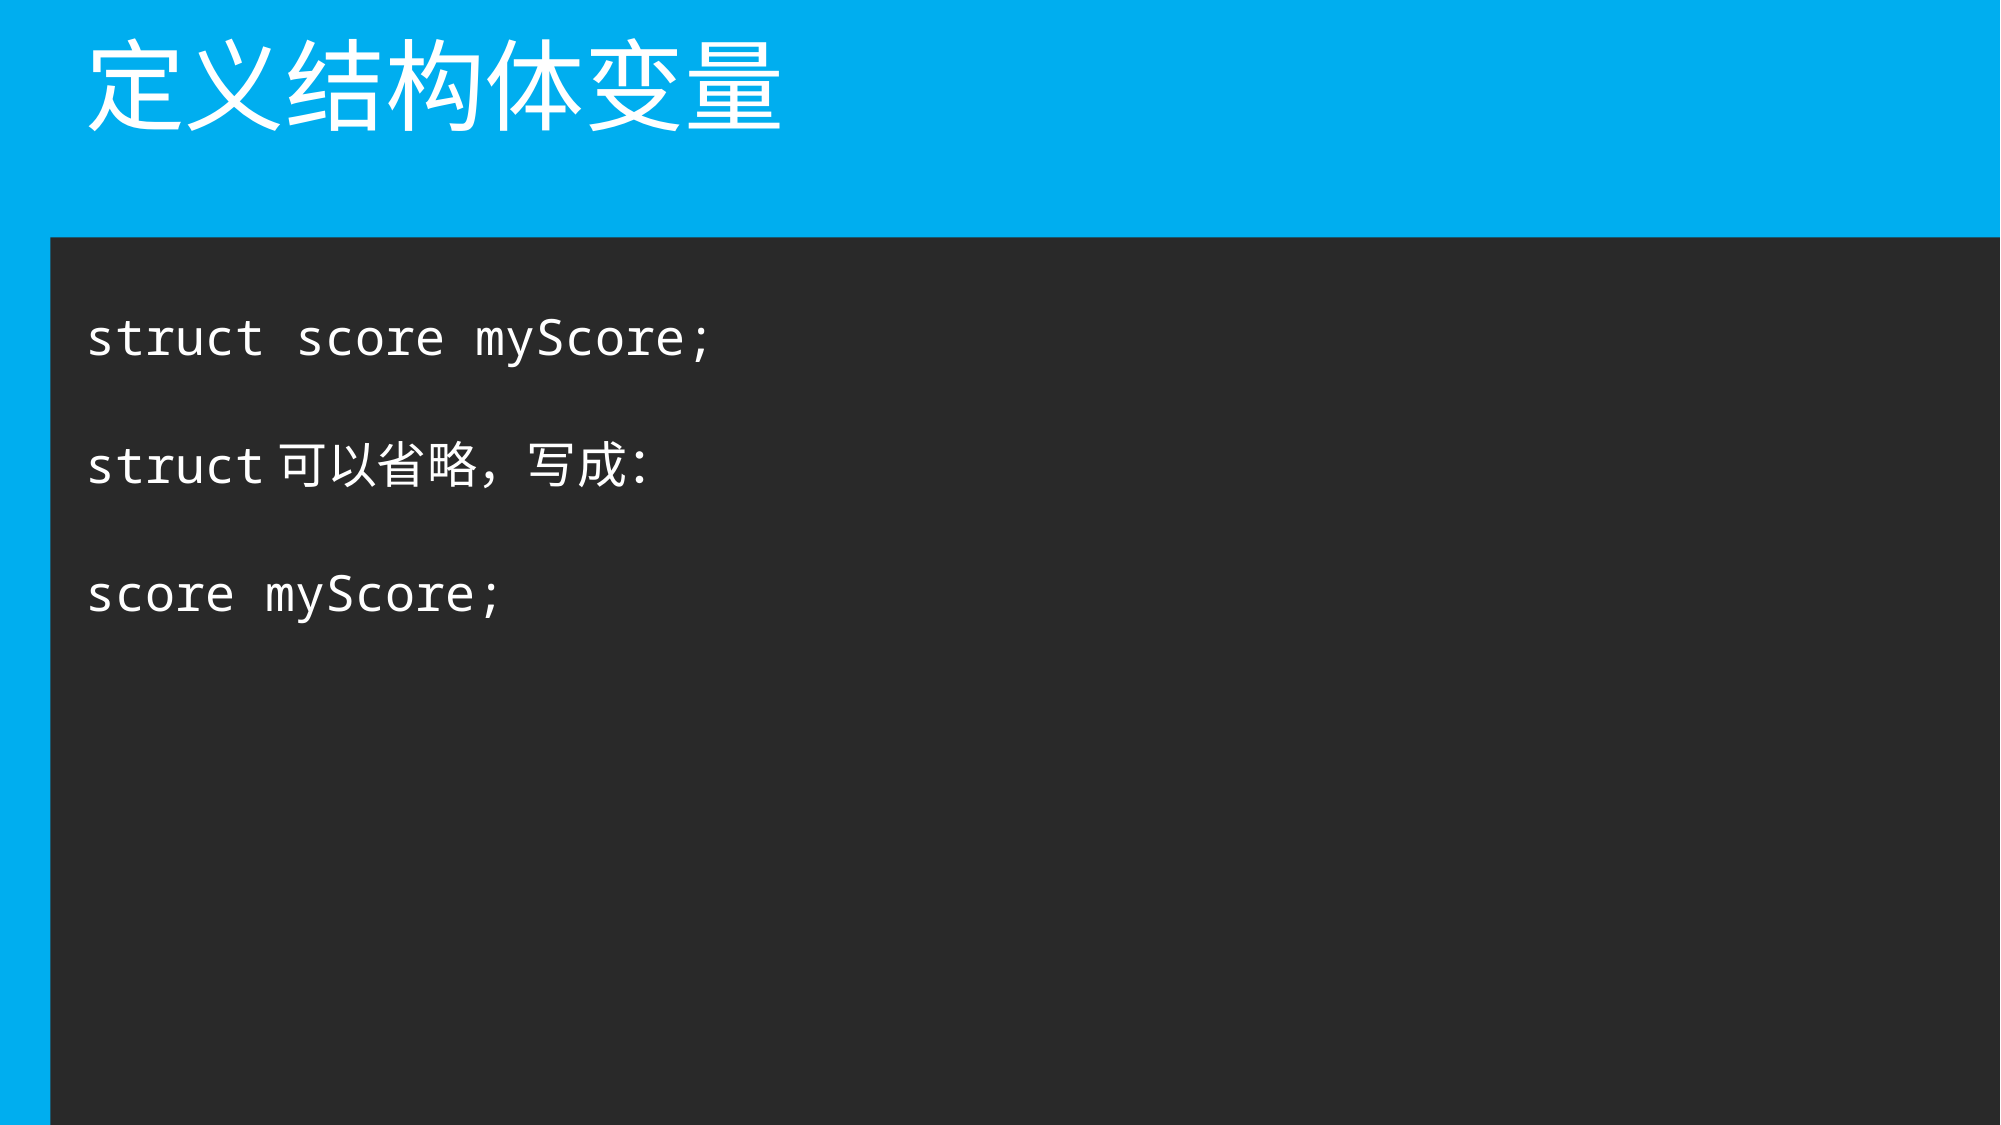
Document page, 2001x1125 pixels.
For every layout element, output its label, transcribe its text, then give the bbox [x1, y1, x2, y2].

title 定义结构体变量 [85, 37, 1915, 147]
list struct score myScore; struct可以省略，写成： score myScore; [85, 312, 1915, 634]
